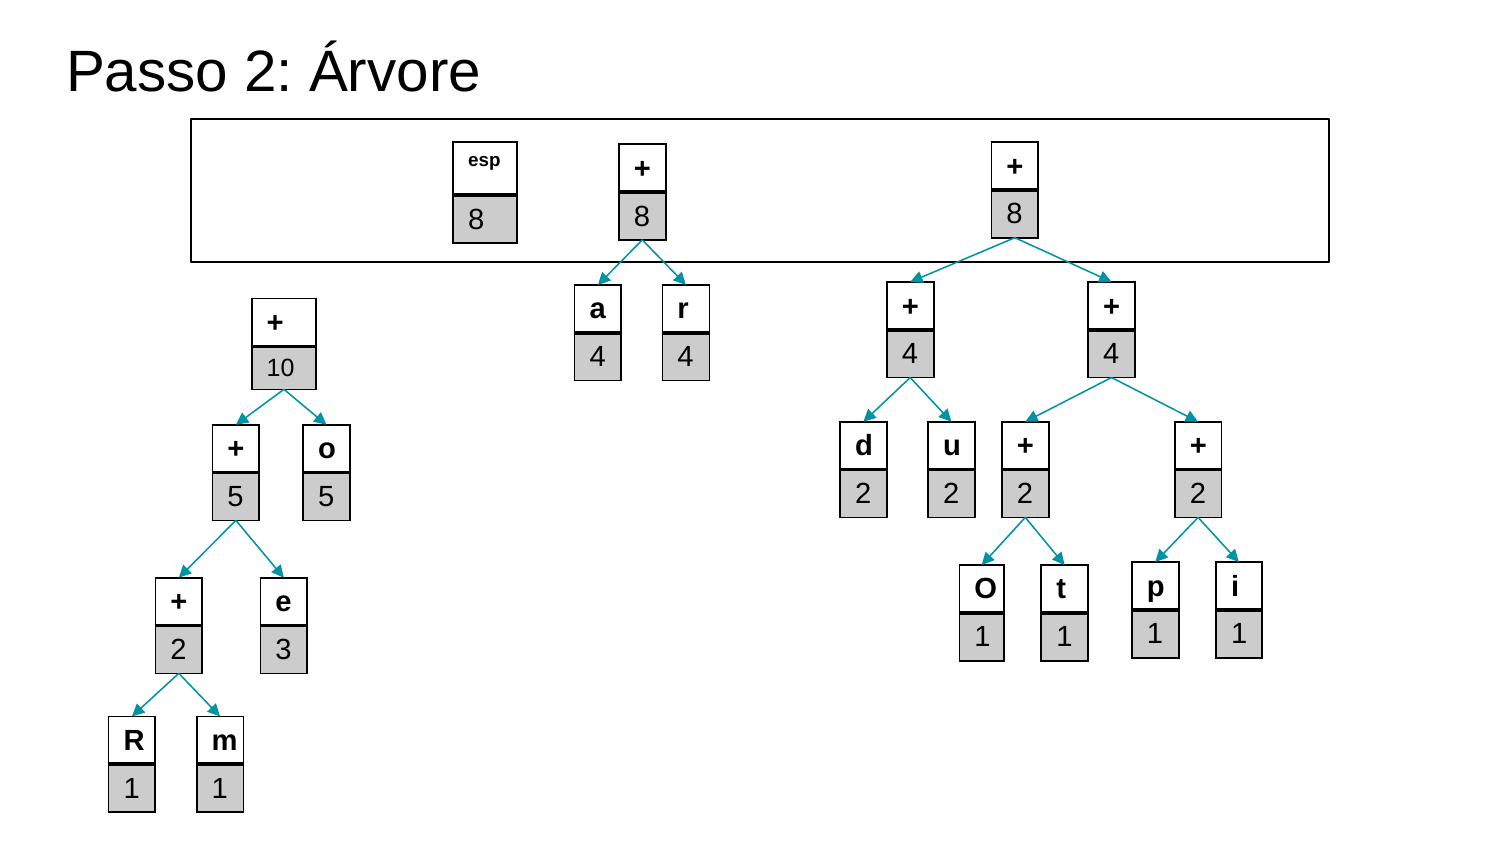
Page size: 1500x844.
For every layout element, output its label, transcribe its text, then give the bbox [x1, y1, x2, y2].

table_cell 5 [304, 474, 349, 520]
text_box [286, 393, 327, 425]
table_header + [1003, 423, 1048, 468]
table_cell 2 [1003, 471, 1048, 517]
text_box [1199, 521, 1240, 563]
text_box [235, 393, 285, 425]
table_cell 2 [156, 627, 201, 673]
table_header + [1176, 423, 1221, 468]
table_header + [1089, 283, 1134, 328]
table_header R [109, 717, 154, 762]
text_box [1155, 521, 1199, 563]
table_cell 1 [960, 615, 1003, 660]
table_header a [575, 286, 620, 331]
table_cell 4 [888, 332, 933, 377]
table_header d [841, 423, 886, 468]
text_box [911, 381, 952, 422]
table_cell 1 [109, 766, 154, 811]
table_cell 2 [1176, 471, 1221, 517]
table_cell 1 [1042, 615, 1087, 660]
table_header u [929, 423, 974, 468]
table_cell 2 [929, 471, 974, 517]
table_header O [960, 566, 1003, 611]
table_header + [156, 579, 201, 624]
text_box [191, 118, 1329, 263]
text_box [1025, 381, 1112, 422]
table_header o [304, 426, 349, 471]
table_header m [198, 717, 243, 762]
table_header t [1042, 566, 1087, 611]
table_header + [888, 283, 933, 328]
table_cell 8 [620, 194, 665, 239]
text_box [981, 521, 1026, 566]
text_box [1112, 381, 1199, 422]
table_cell 4 [575, 335, 620, 380]
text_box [863, 381, 911, 422]
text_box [131, 677, 180, 717]
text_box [178, 524, 237, 578]
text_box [643, 243, 687, 286]
table_header i [1217, 563, 1261, 608]
table_header + [992, 143, 1037, 188]
table_cell 3 [261, 627, 306, 673]
table_cell 4 [1089, 332, 1134, 377]
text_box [180, 677, 221, 717]
table_cell 1 [198, 766, 243, 811]
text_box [1026, 521, 1065, 566]
table_header p [1133, 563, 1178, 608]
table_cell 4 [663, 335, 709, 380]
table_cell 8 [992, 192, 1037, 237]
table_cell 10 [253, 348, 315, 389]
table_header + [620, 145, 665, 190]
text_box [237, 524, 285, 578]
table_cell 5 [213, 474, 258, 520]
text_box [597, 243, 643, 286]
title Passo 2: Árvore [51, 18, 1449, 113]
table_header + [253, 299, 315, 345]
table_header + [213, 426, 258, 471]
table_cell 2 [841, 471, 886, 517]
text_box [1016, 241, 1112, 283]
table_header e [261, 579, 306, 624]
table_cell 1 [1133, 612, 1178, 657]
table_cell 1 [1217, 612, 1261, 657]
table_header r [663, 286, 709, 331]
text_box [910, 241, 1016, 283]
